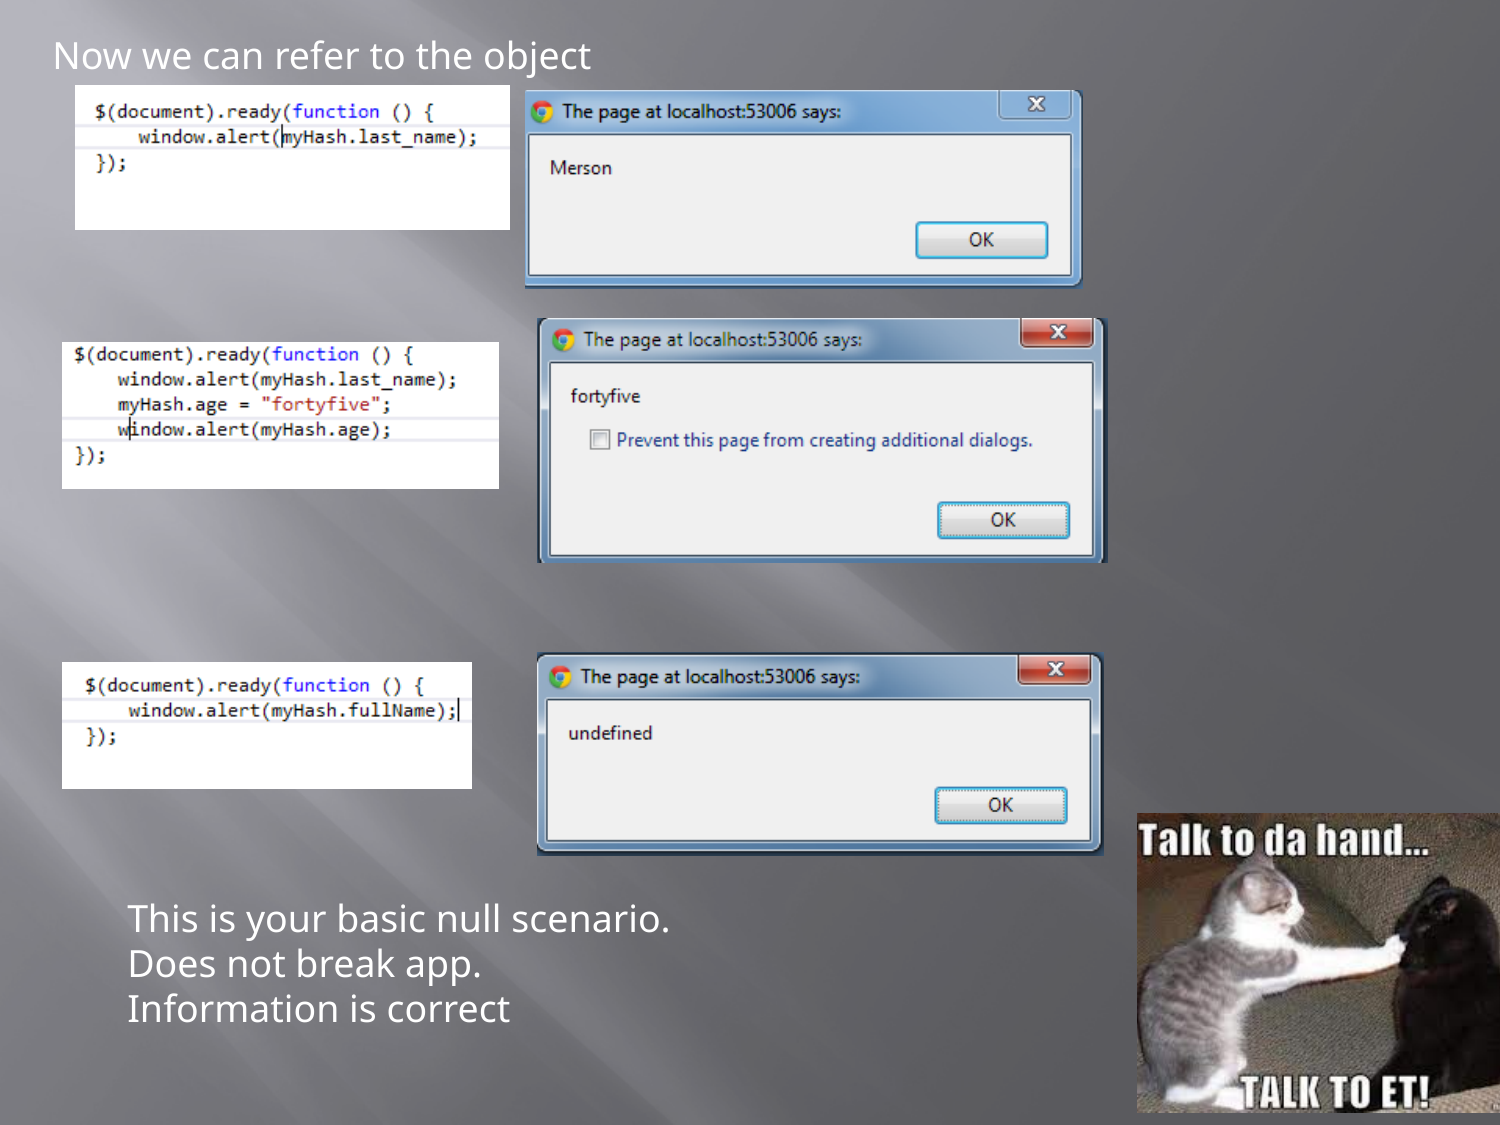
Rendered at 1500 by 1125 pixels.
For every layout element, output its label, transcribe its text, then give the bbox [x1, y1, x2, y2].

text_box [74, 85, 1083, 290]
text_box This is your basic null scenario. Does not break app. Information is correct [112, 899, 1037, 1038]
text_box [62, 318, 1109, 563]
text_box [62, 652, 1104, 856]
picture [1137, 813, 1500, 1113]
text_box Now we can refer to the object [37, 24, 725, 85]
